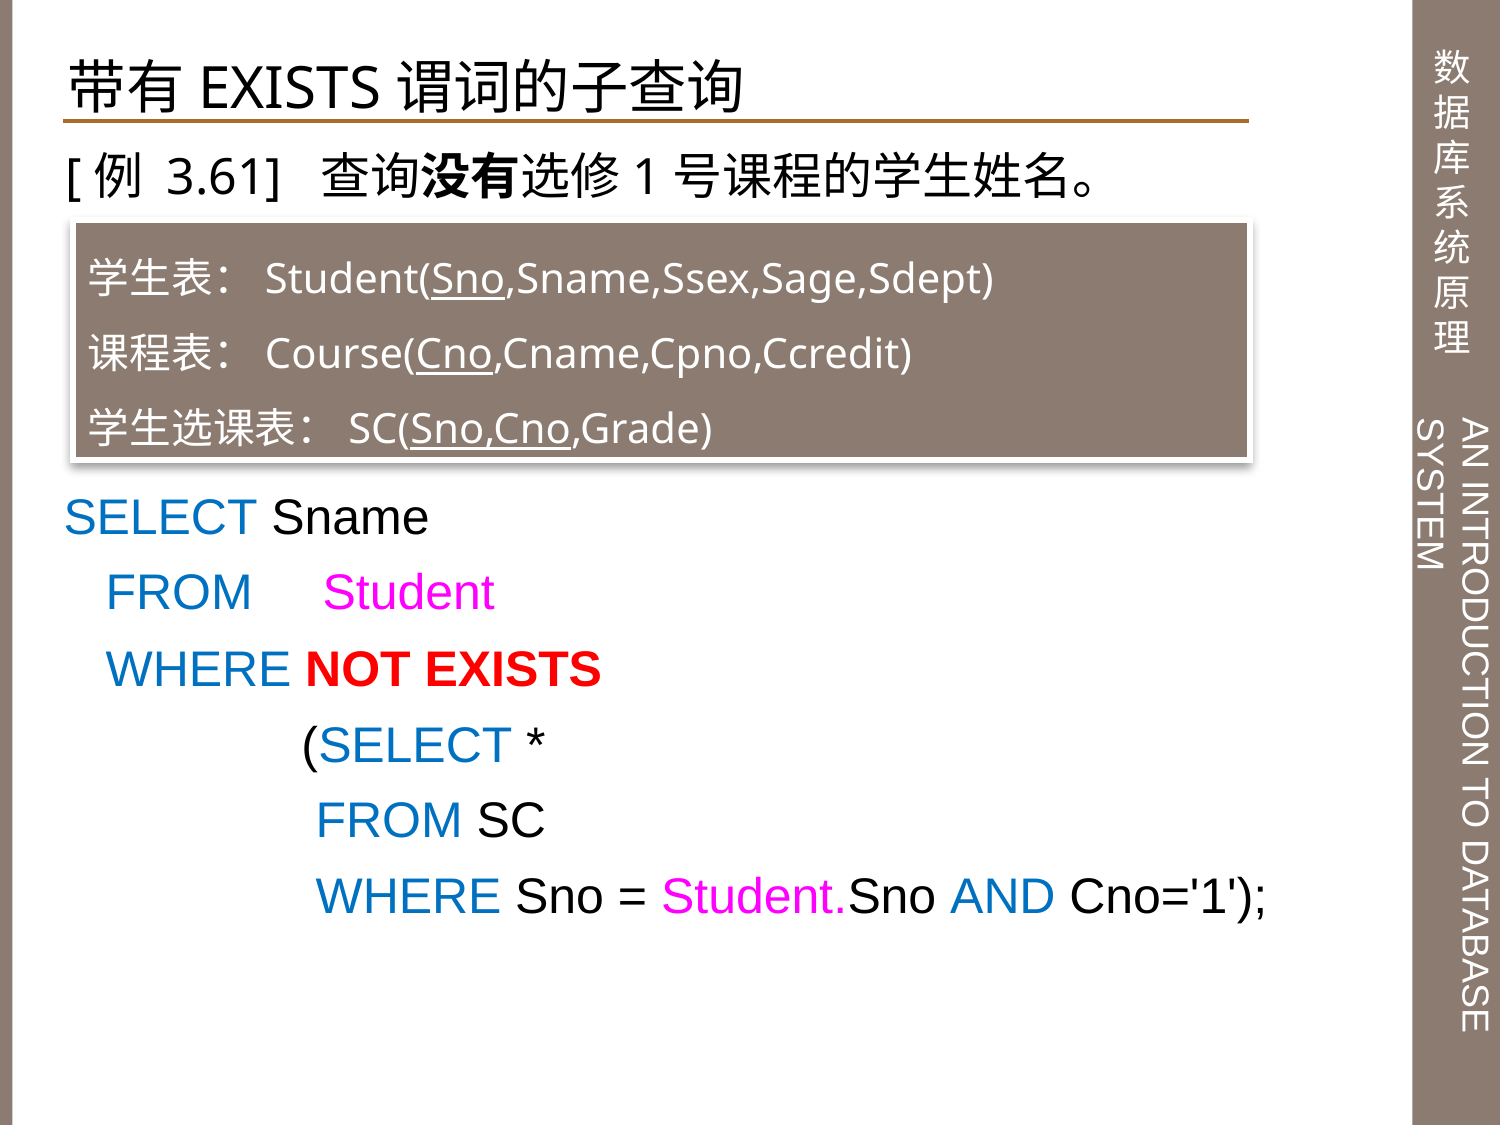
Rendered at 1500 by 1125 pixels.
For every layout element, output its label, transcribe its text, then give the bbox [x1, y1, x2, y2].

text_box 学生表：Student(Sno,Sname,Ssex,Sage,Sdept) 课程表：Course(Cno,Cname,Cpno,Ccredit) 学生选课表：SC(Sno,Cno,Grade) [73, 219, 1250, 460]
text_box 带有EXISTS谓词的子查询 [53, 42, 1270, 123]
text_box SELECT Sname FROM Student WHERE NOT EXISTS (SELECT * FROM SC WHERE Sno = Student.Sno AND Cno='1'); [20, 470, 1356, 1125]
list [例 3.61] 查询没有选修1号课程的学生姓名。 [50, 137, 1375, 1025]
